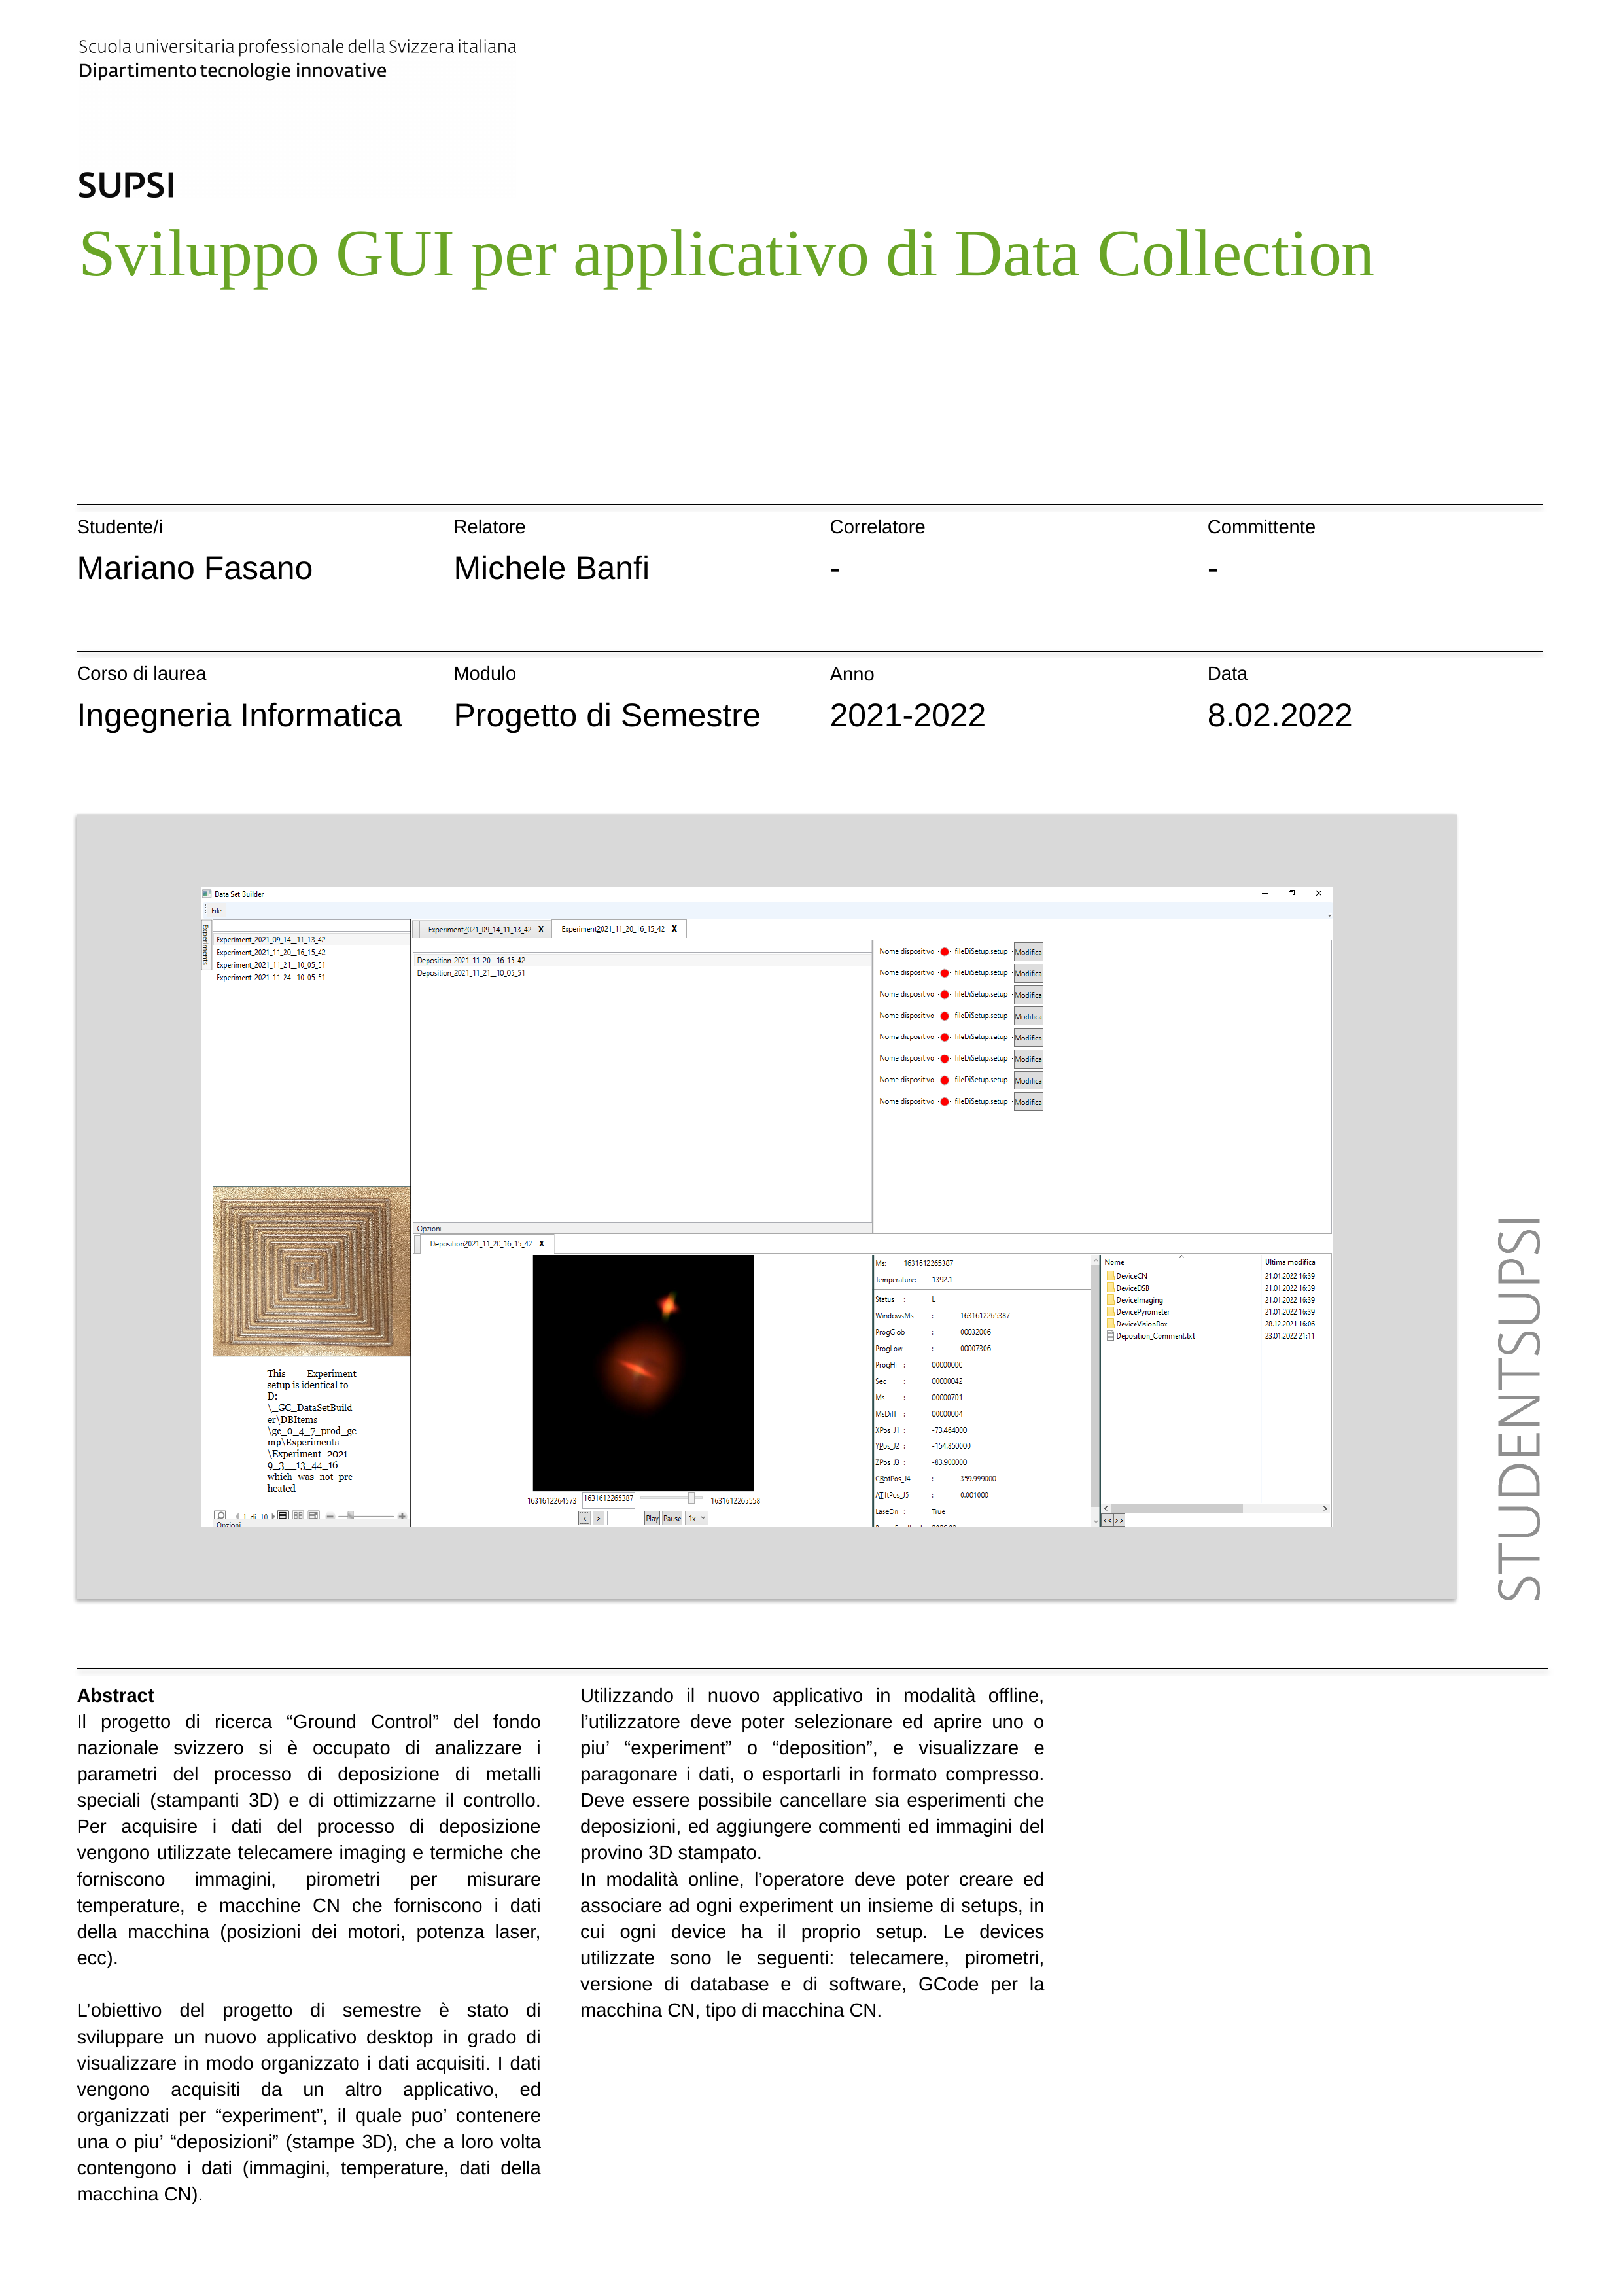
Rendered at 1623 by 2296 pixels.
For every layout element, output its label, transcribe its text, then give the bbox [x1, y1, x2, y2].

list Modulo [453, 661, 786, 692]
picture [201, 886, 1333, 1527]
picture [1498, 1219, 1540, 1600]
list Anno [829, 662, 1162, 692]
list Committente [1207, 514, 1540, 544]
list 8.02.2022 [1207, 694, 1543, 780]
list Studente/i [77, 514, 410, 544]
list Mariano Fasano [77, 546, 409, 633]
list Corso di laurea [77, 661, 410, 692]
list 2021-2022 [829, 694, 1162, 780]
title Sviluppo GUI per applicativo di Data Collection [79, 209, 1539, 453]
text_box [77, 814, 1458, 1600]
picture [79, 39, 516, 198]
list - [829, 546, 1162, 633]
list Correlatore [829, 514, 1162, 544]
list Progetto di Semestre [453, 694, 786, 780]
list Ingegneria Informatica [77, 694, 409, 780]
list - [1207, 546, 1540, 633]
list Abstract Il progetto di ricerca “Ground Control” del fondo nazionale svizzero si è occupato di analizzare i parametri del processo di deposizione di metalli speciali (stampanti 3D) e di ottimizzarne il controllo. Per acquisire i dati del processo di deposizione vengono utilizzate telecamere imaging e termiche che forniscono immagini, pirometri per misurare temperature, e macchine CN che forniscono i dati della macchina (posizioni dei motori, potenza laser, ecc). L’obiettivo del progetto di semestre è stato di sviluppare un nuovo applicativo desktop in grado di visualizzare in modo organizzato i dati acquisiti. I dati vengono acquisiti da un altro applicativo, ed organizzati per “experiment”, il quale puo’ contenere una o piu’ “deposizioni” (stampe 3D), che a loro volta contengono i dati (immagini, temperature, dati della macchina CN). Utilizzando il nuovo applicativo in modalità offline, l’utilizzatore deve poter selezionare ed aprire uno o piu’ “experiment” o “deposition”, e visualizzare e paragonare i dati, o esportarli in formato compresso. Deve essere possibile cancellare sia esperimenti che deposizioni, ed aggiungere commenti ed immagini del provino 3D stampato. In modalità online, l’operatore deve poter creare ed associare ad ogni experiment un insieme di setups, in cui ogni device ha il proprio setup. Le devices utilizzate sono le seguenti: telecamere, pirometri, versione di database e di software, GCode per la macchina CN, tipo di macchina CN. [77, 1679, 1549, 2232]
list Michele Banfi [453, 546, 786, 633]
list Relatore [453, 514, 786, 544]
list Data [1207, 661, 1543, 692]
